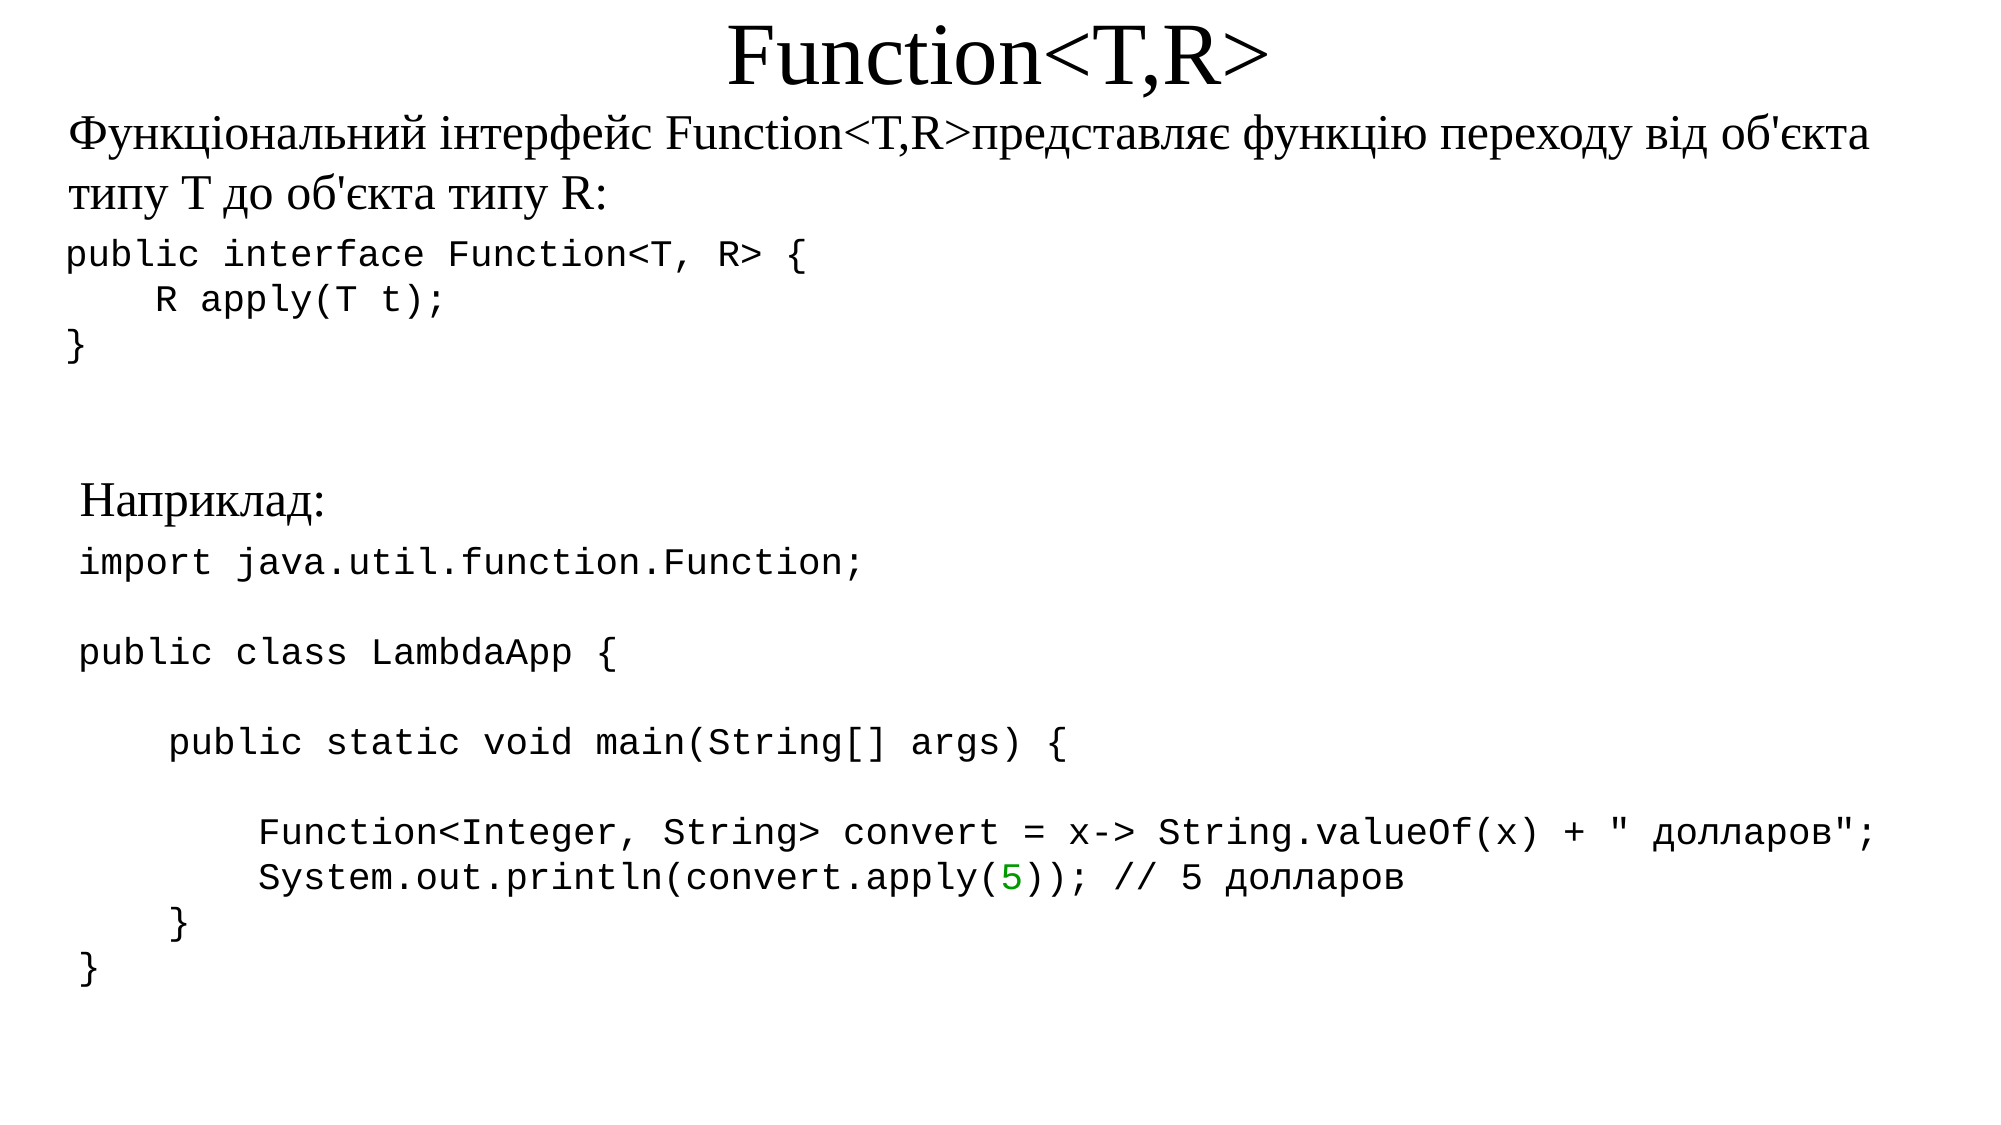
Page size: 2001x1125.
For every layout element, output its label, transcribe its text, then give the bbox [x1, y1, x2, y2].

title Function<T,R> [0, 0, 2000, 112]
text_box Функціональний інтерфейс Function<T,R>представляє функцію переходу від об'єкта типу T до об'єкта типу R: [53, 92, 1947, 228]
text_box import java.util.function.Function; public class LambdaApp { public static void main(String[] args) { Function<Integer, String> convert = x-> String.valueOf(x) + " долларов"; System.out.println(convert.apply(5)); // 5 долларов } } [78, 537, 2000, 988]
text_box Наприклад: [64, 459, 1104, 535]
text_box public interface Function<T, R> { R apply(T t); } [64, 228, 2000, 364]
